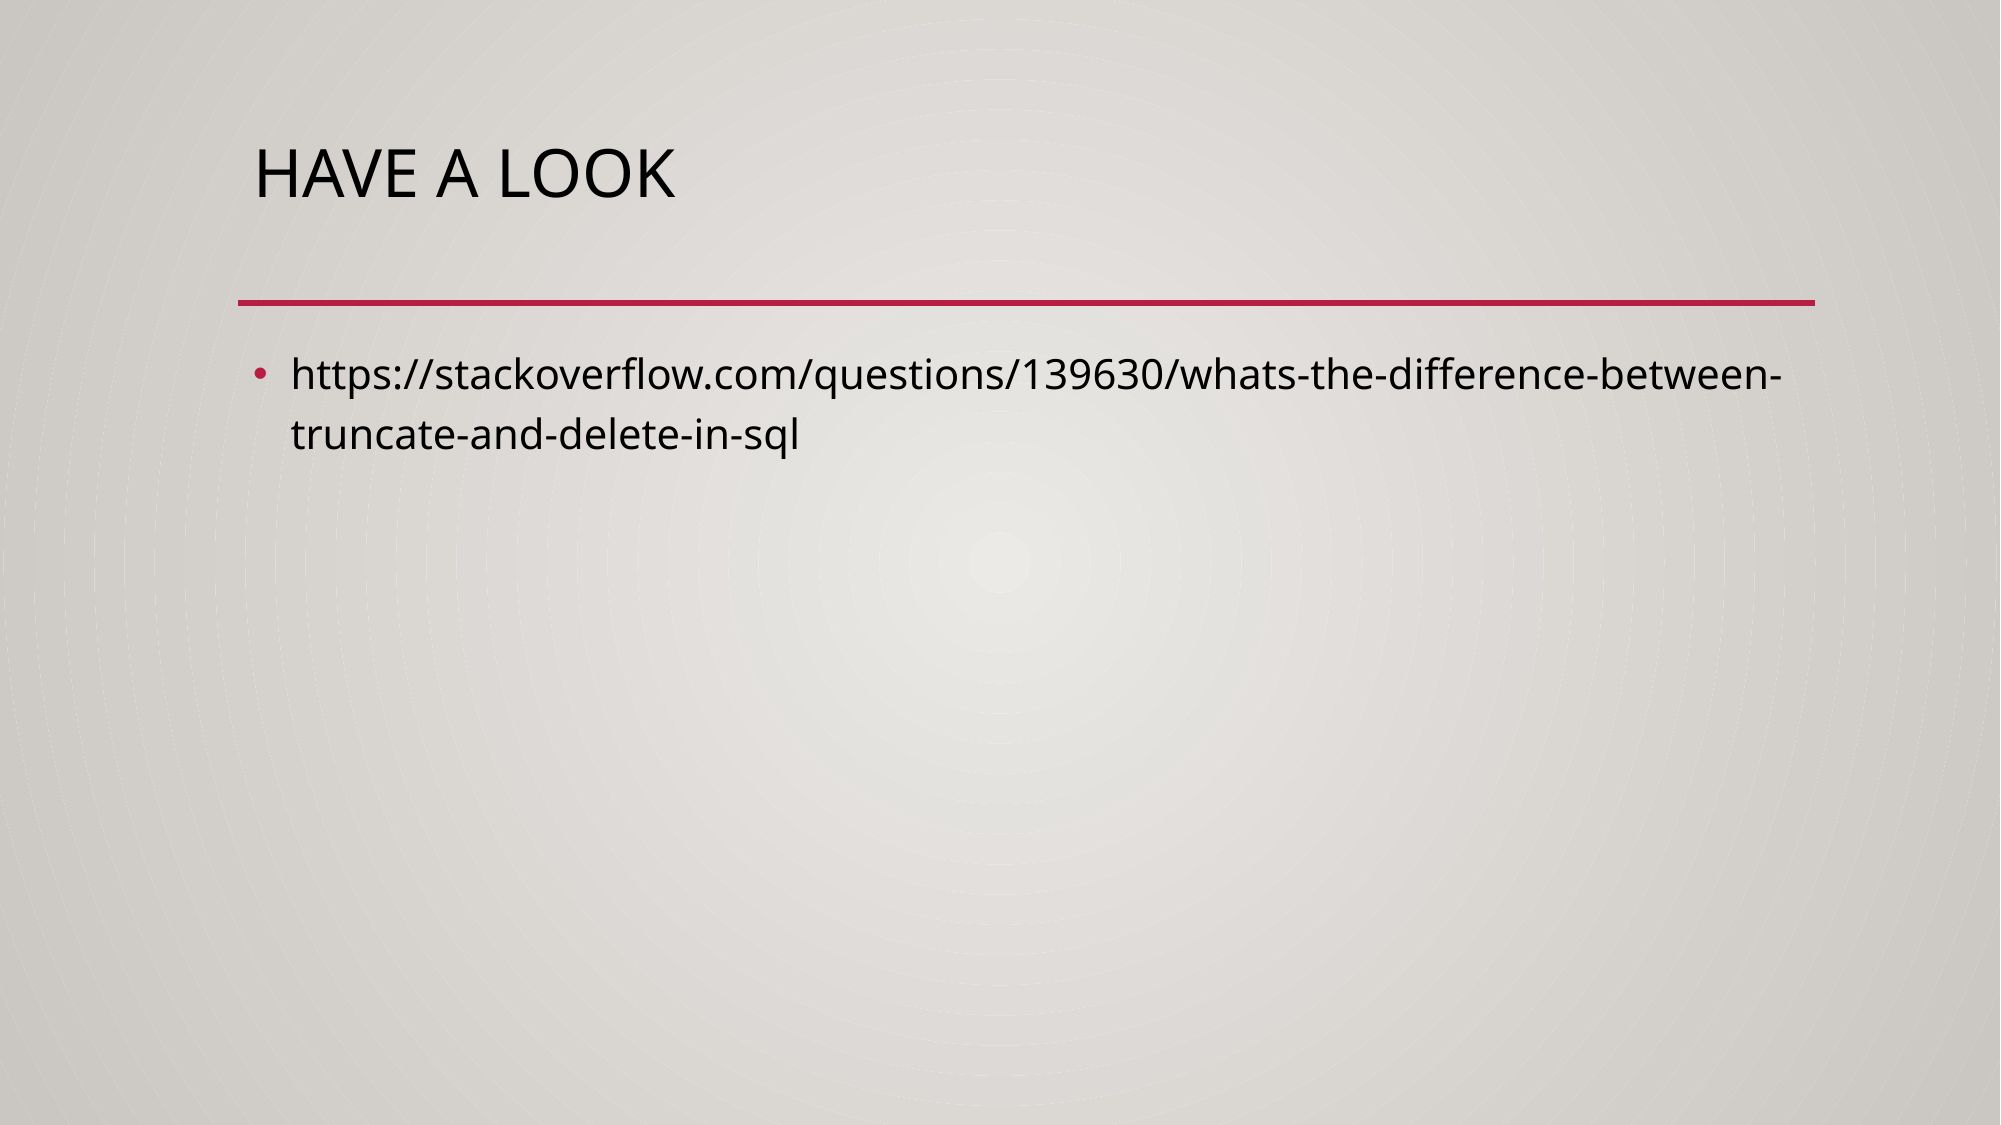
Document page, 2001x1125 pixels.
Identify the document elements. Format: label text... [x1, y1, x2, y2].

list https://stackoverflow.com/questions/139630/whats-the-difference-between-truncate-and-delete-in-sql [238, 330, 1814, 897]
title HAVE A LOOK [238, 131, 1814, 305]
